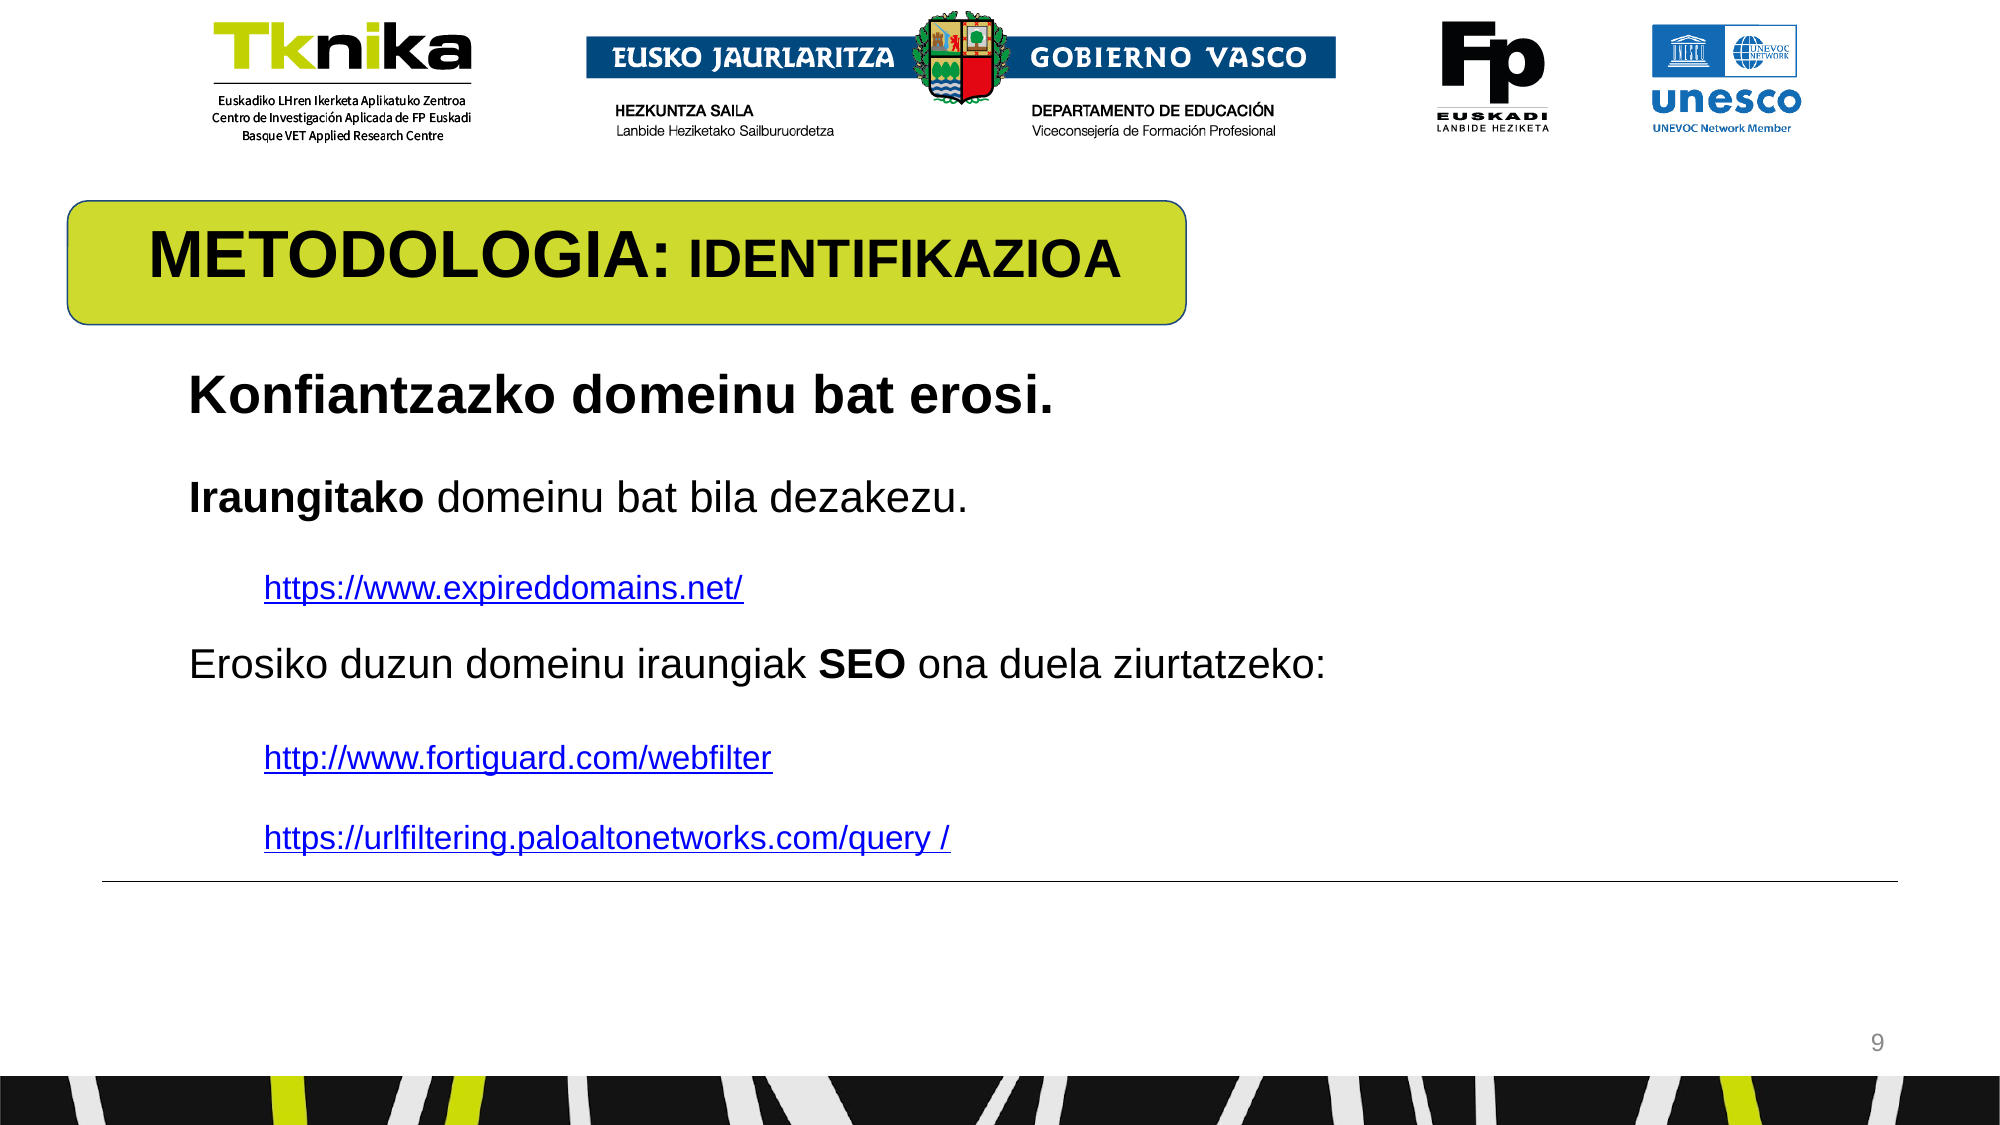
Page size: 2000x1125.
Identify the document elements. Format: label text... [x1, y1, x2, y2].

text_box METODOLOGIA: IDENTIFIKAZIOA [133, 195, 1625, 269]
text_box Konfiantzazko domeinu bat erosi. Iraungitako domeinu bat bila dezakezu. https://www.expireddomains.net/ Erosiko duzun domeinu iraungiak SEO ona duela ziurtatzeko: http://www.fortiguard.com/webfilter https://urlfiltering.paloaltonetworks.com/query / [173, 314, 1745, 885]
picture [1647, 19, 1804, 138]
picture [0, 1076, 2000, 1125]
slide_number ‹#› [1433, 1011, 1900, 1072]
picture [33, 7, 1579, 150]
text_box [67, 200, 1187, 325]
